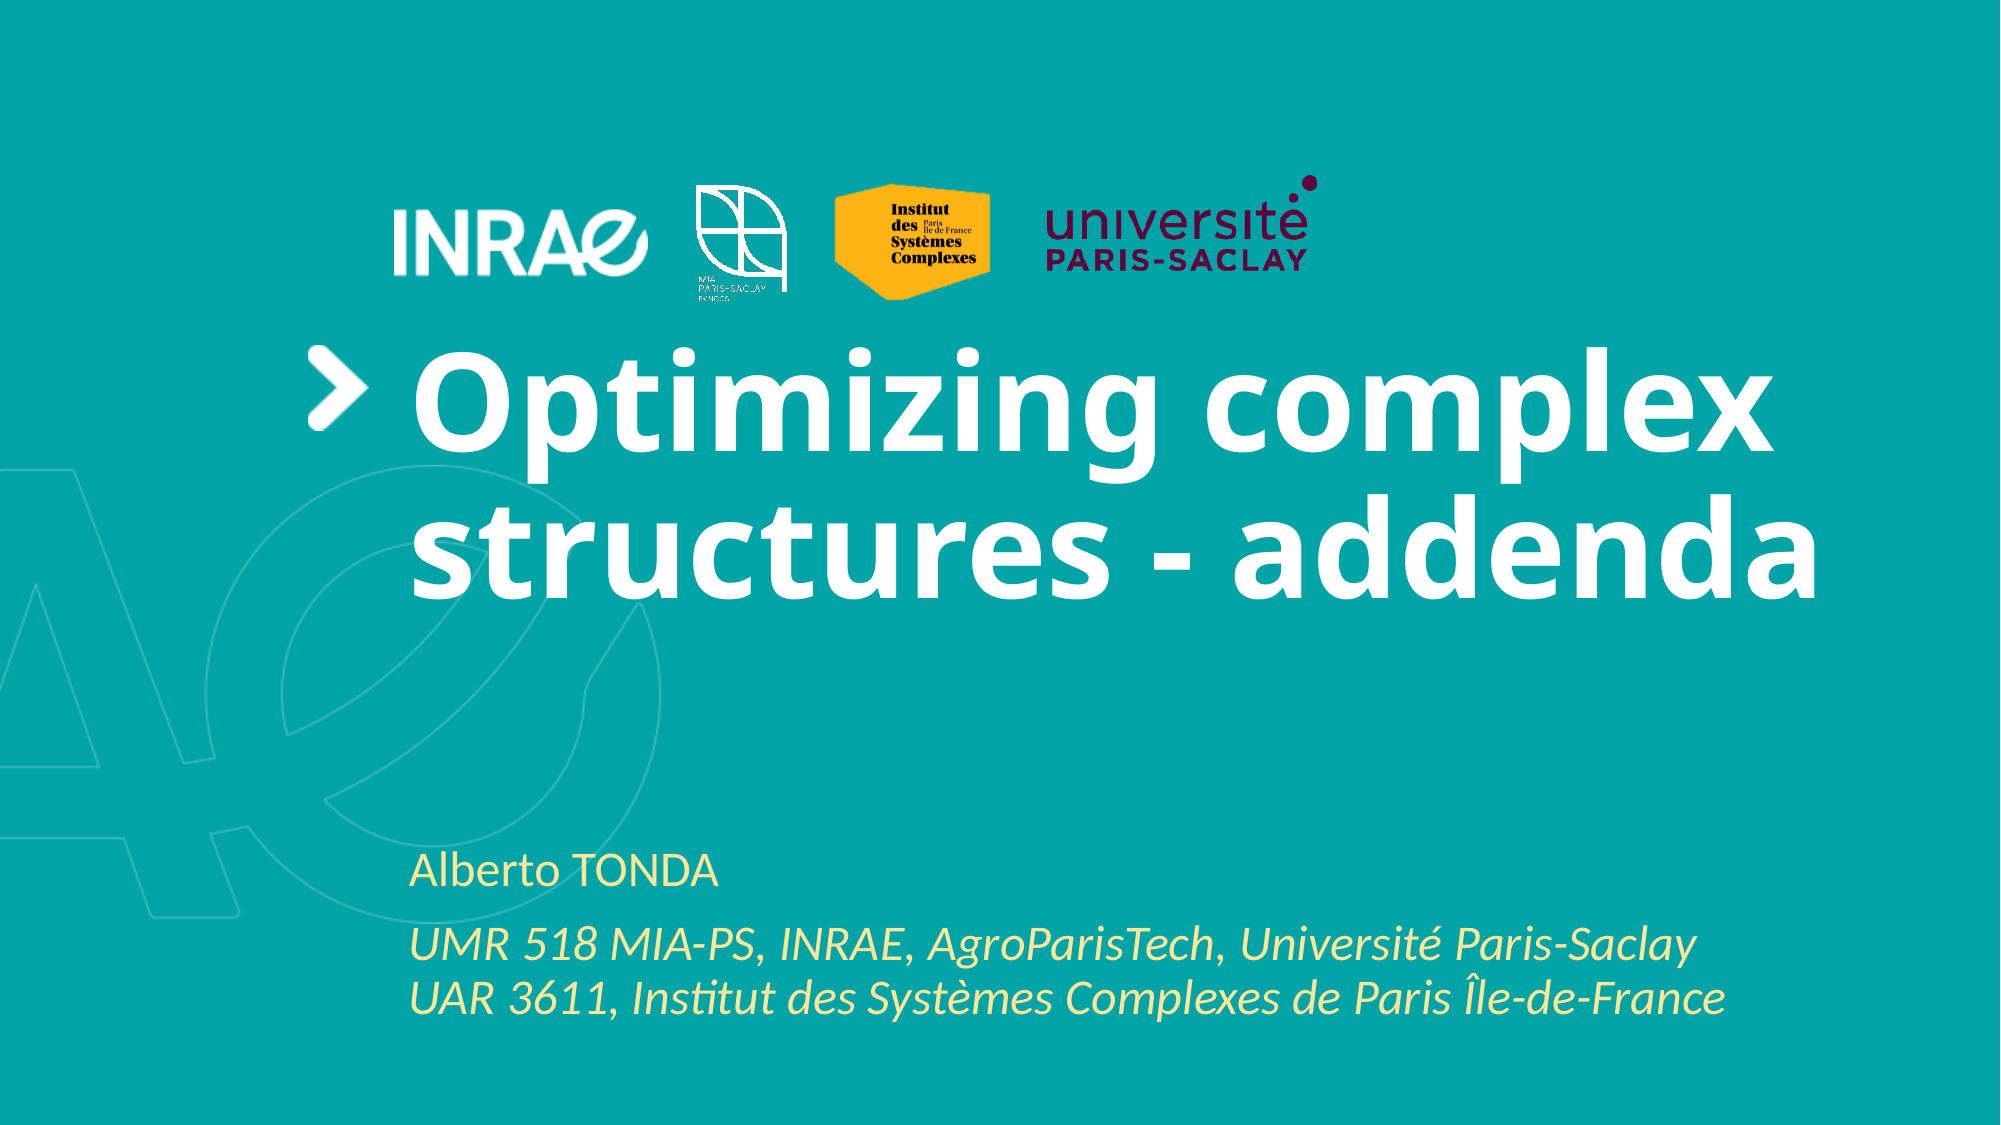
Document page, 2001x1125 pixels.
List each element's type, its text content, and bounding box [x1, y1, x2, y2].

picture [0, 465, 394, 924]
picture [679, 167, 803, 319]
picture [308, 345, 371, 431]
title Optimizing complex structures - addenda [394, 325, 1894, 835]
picture [394, 208, 648, 278]
subtitle Alberto TONDA UMR 518 MIA-PS, INRAE, AgroParisTech, Université Paris-Saclay UAR 3611, Institut des Systèmes Complexes de Paris Île-de-France [394, 835, 1894, 943]
picture [1047, 175, 1317, 271]
picture [810, 170, 1023, 316]
